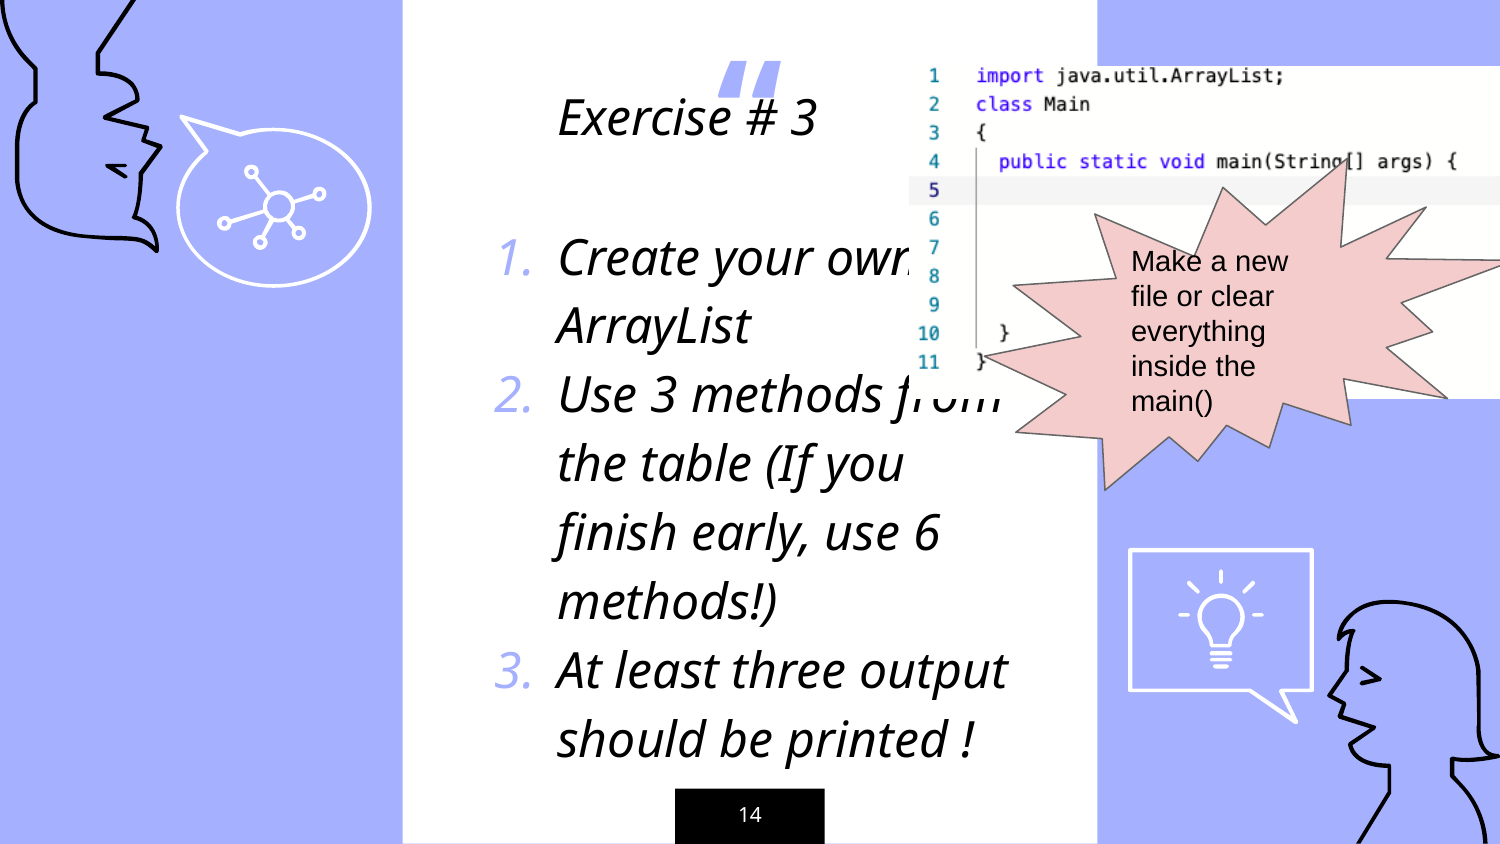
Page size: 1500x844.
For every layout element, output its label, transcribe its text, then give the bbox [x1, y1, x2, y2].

picture [909, 66, 1500, 399]
text_box Make a new file or clear everything inside the main() [1015, 407, 1283, 491]
list Exercise # 3 Create your own ArrayList Use 3 methods from the table (If you finish early, use 6 methods!) At least three output should be printed ! [467, 135, 1033, 709]
slide_number ‹#› [675, 788, 825, 844]
text_box Make a new file or clear everything inside the main() [1294, 407, 1352, 426]
